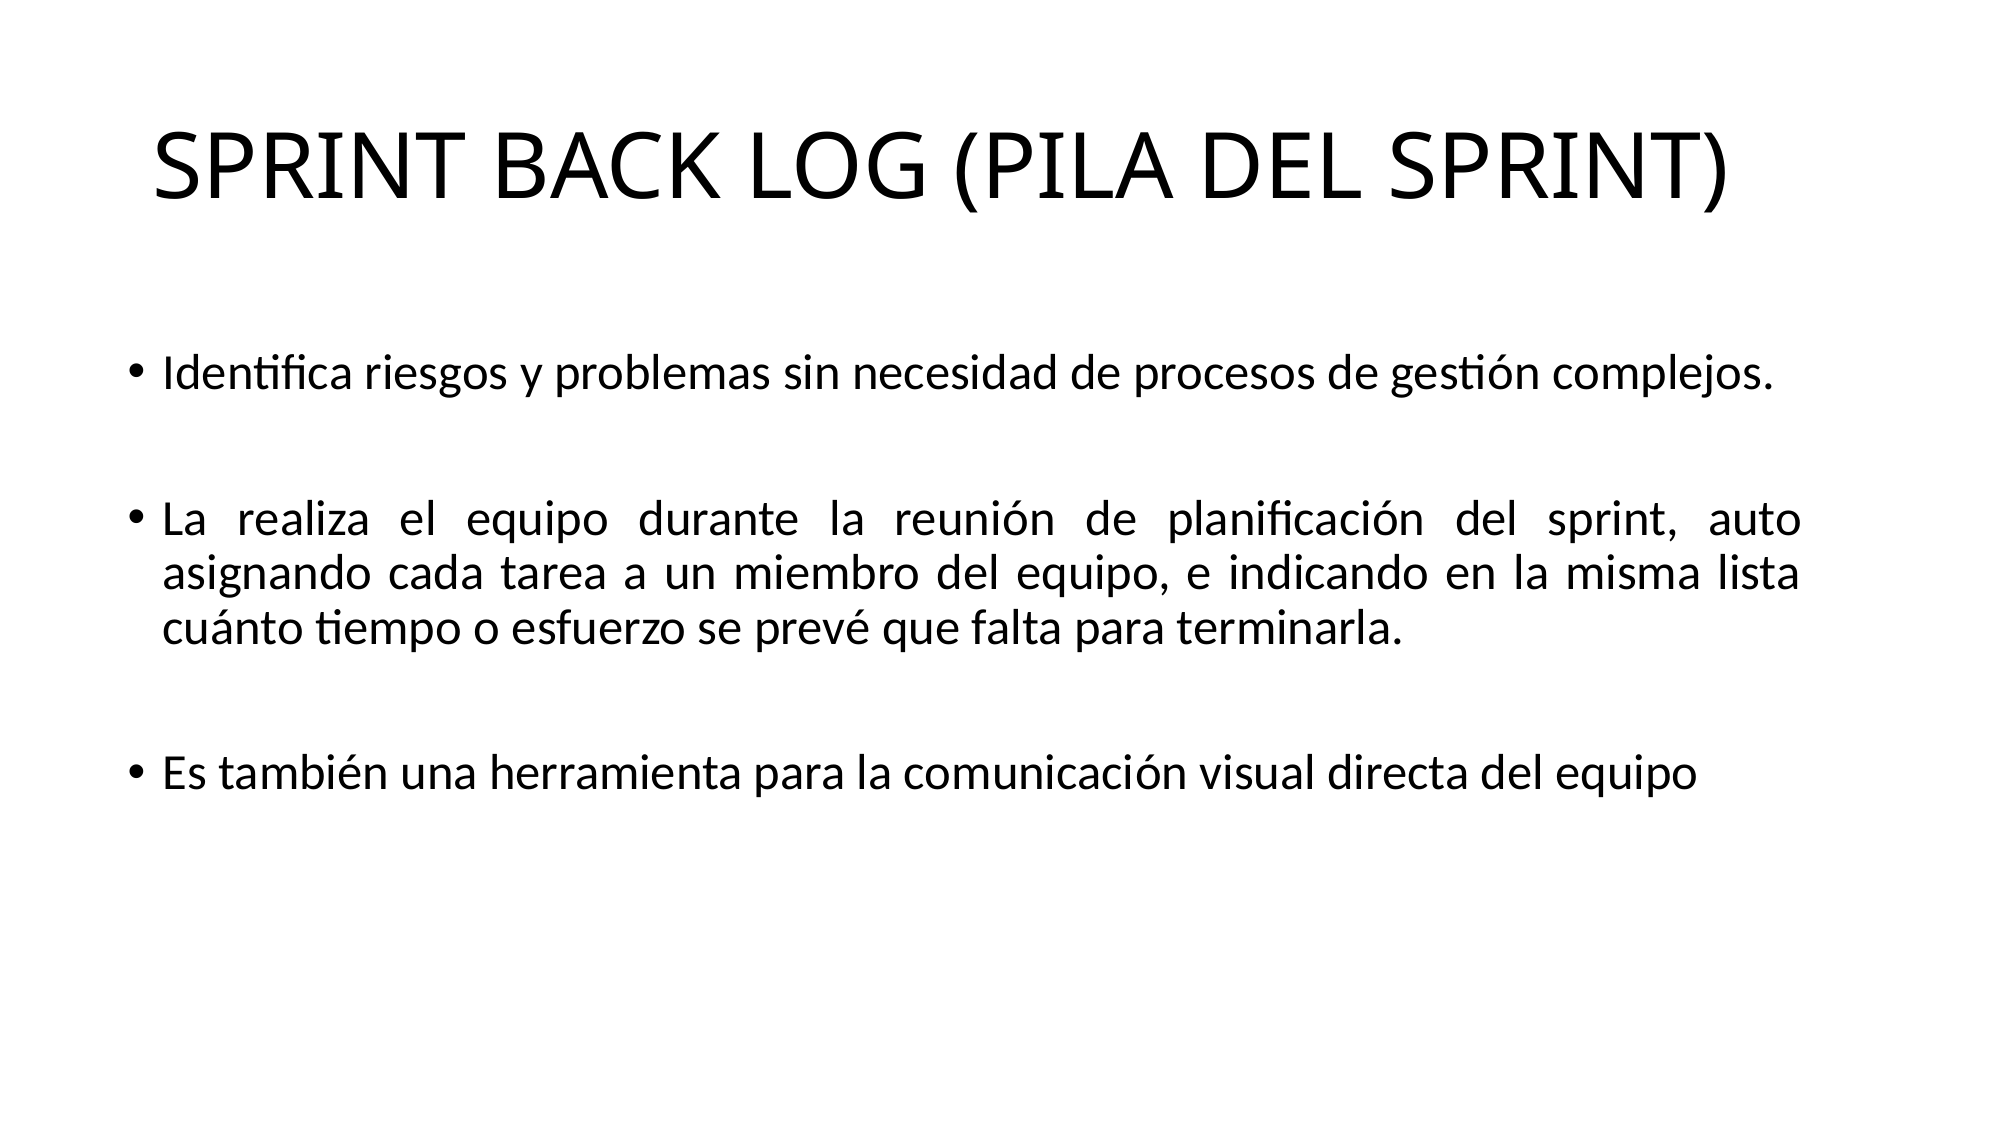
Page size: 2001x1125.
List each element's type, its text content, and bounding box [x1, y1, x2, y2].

list Identifica riesgos y problemas sin necesidad de procesos de gestión complejos. La realiza el equipo durante la reunión de planificación del sprint, auto asignando cada tarea a un miembro del equipo, e indicando en la misma lista cuánto tiempo o esfuerzo se prevé que falta para terminarla. Es también una herramienta para la comunicación visual directa del equipo [112, 338, 1818, 882]
title SPRINT BACK LOG (PILA DEL SPRINT) [137, 59, 1863, 278]
